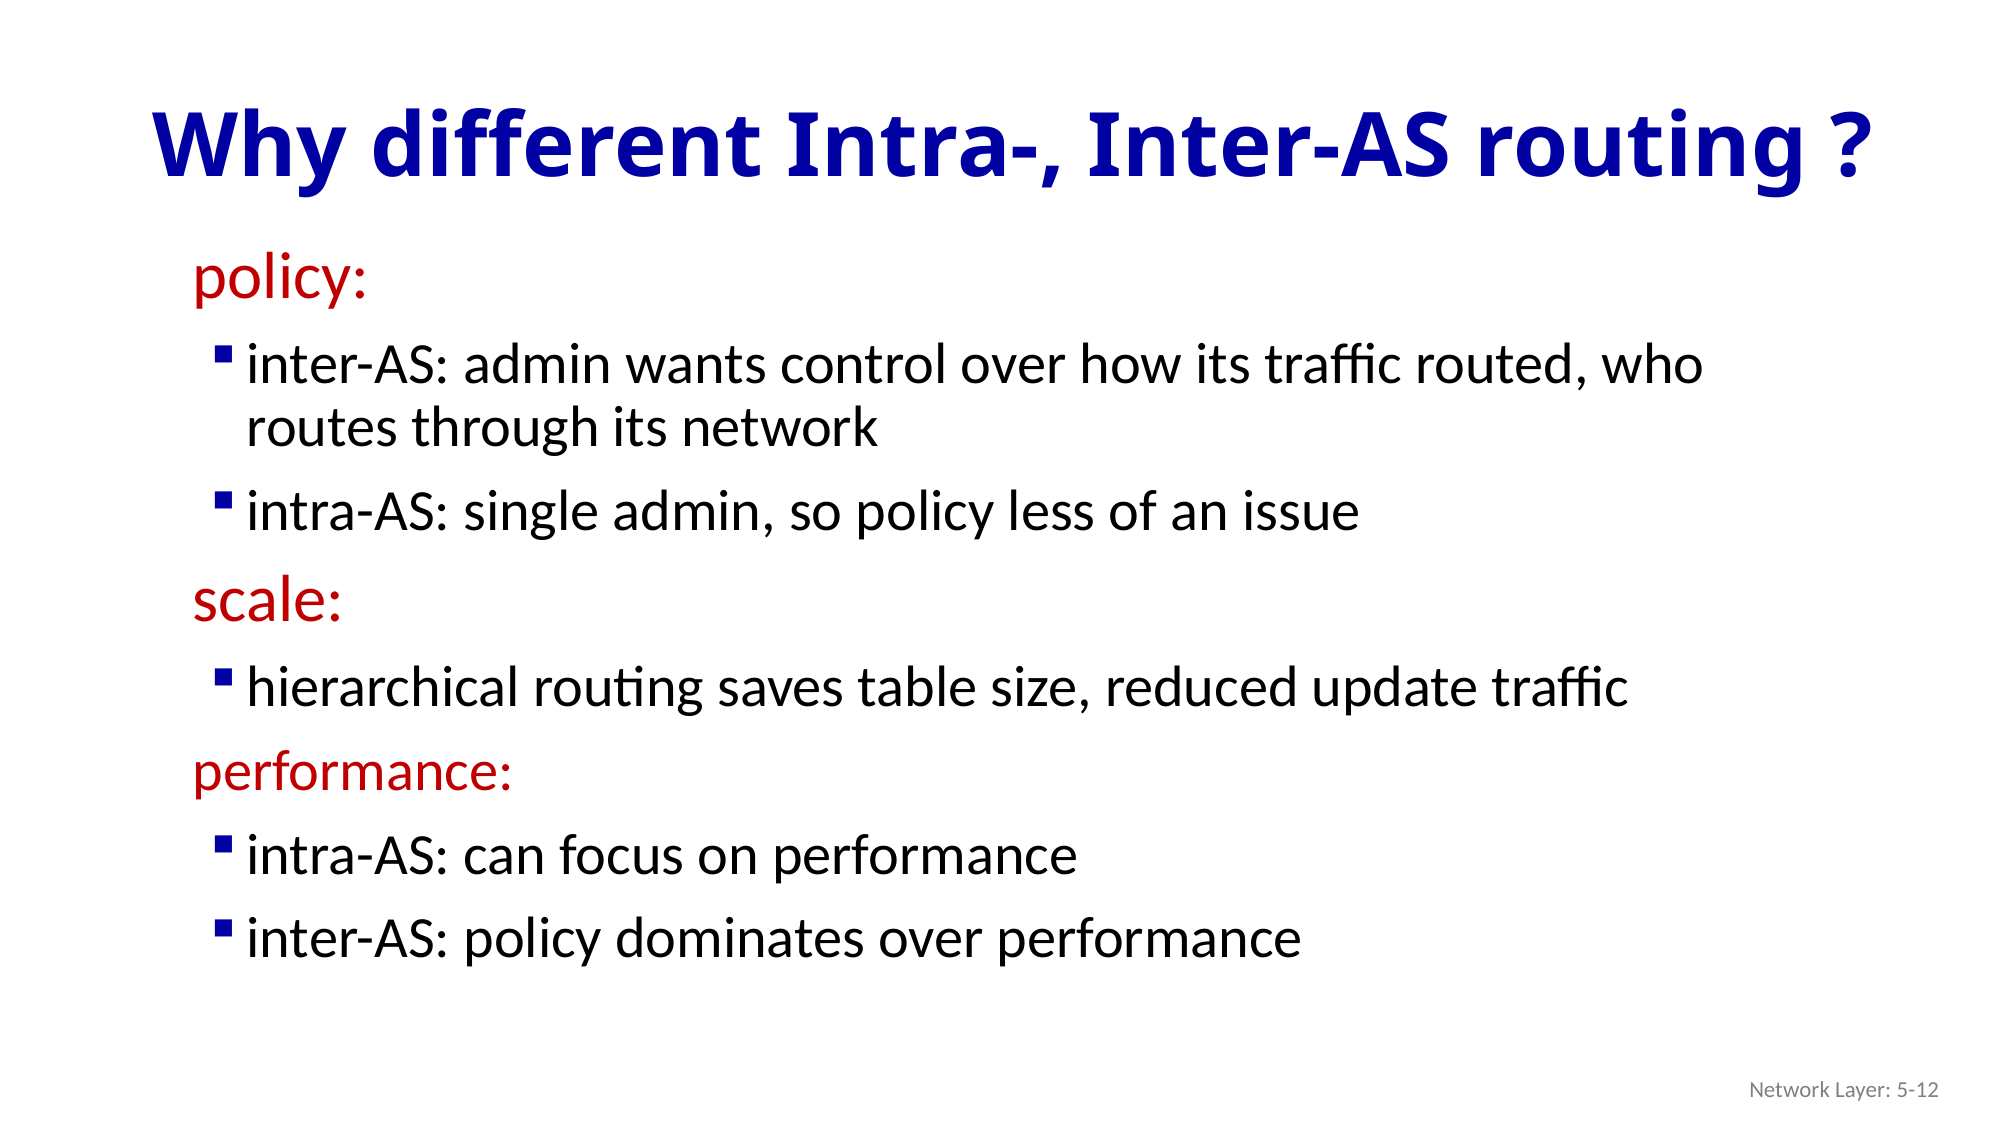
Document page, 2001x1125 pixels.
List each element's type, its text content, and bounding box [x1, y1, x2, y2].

slide_number Network Layer: 5-12 [1504, 1057, 1955, 1118]
title Why different Intra-, Inter-AS routing ? [137, 63, 1983, 211]
text_box policy: inter-AS: admin wants control over how its traffic routed, who routes through its network intra-AS: single admin, so policy less of an issue scale: hierarchical routing saves table size, reduced update traffic performance: intra-AS: can focus on performance inter-AS: policy dominates over performance [156, 233, 1849, 984]
